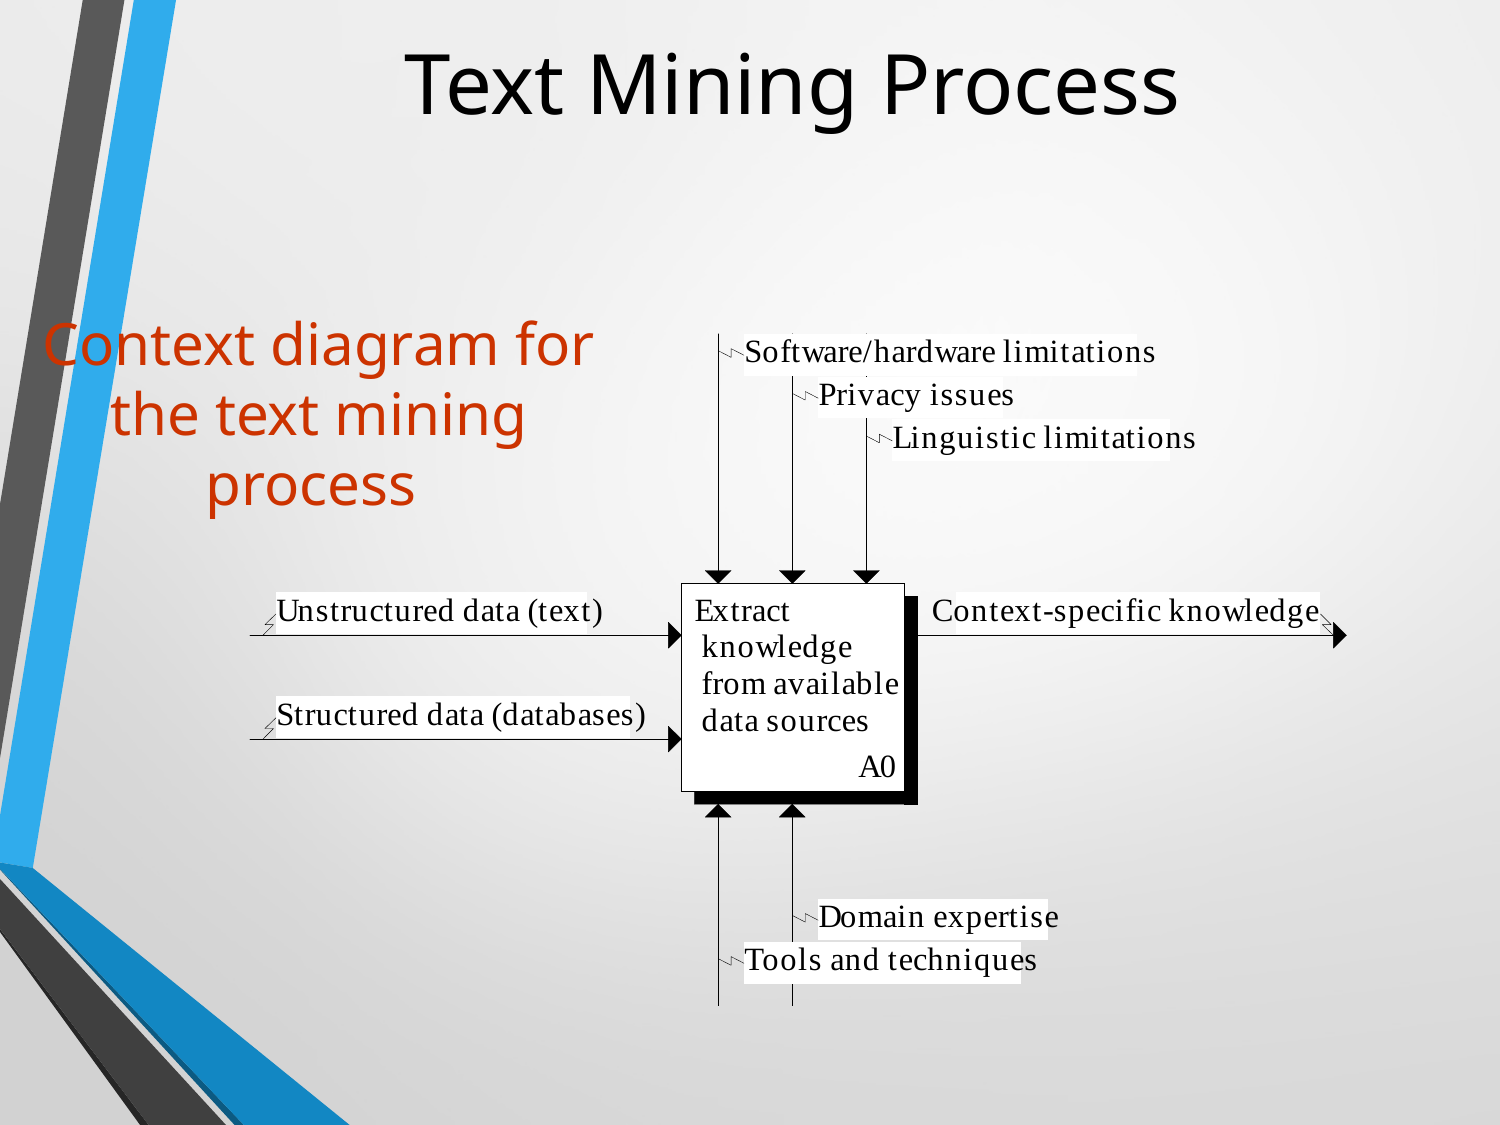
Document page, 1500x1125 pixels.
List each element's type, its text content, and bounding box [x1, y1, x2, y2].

picture [137, 231, 1401, 1041]
title Text Mining Process [161, 0, 1425, 163]
text_box Context diagram for the text mining process [24, 299, 137, 525]
